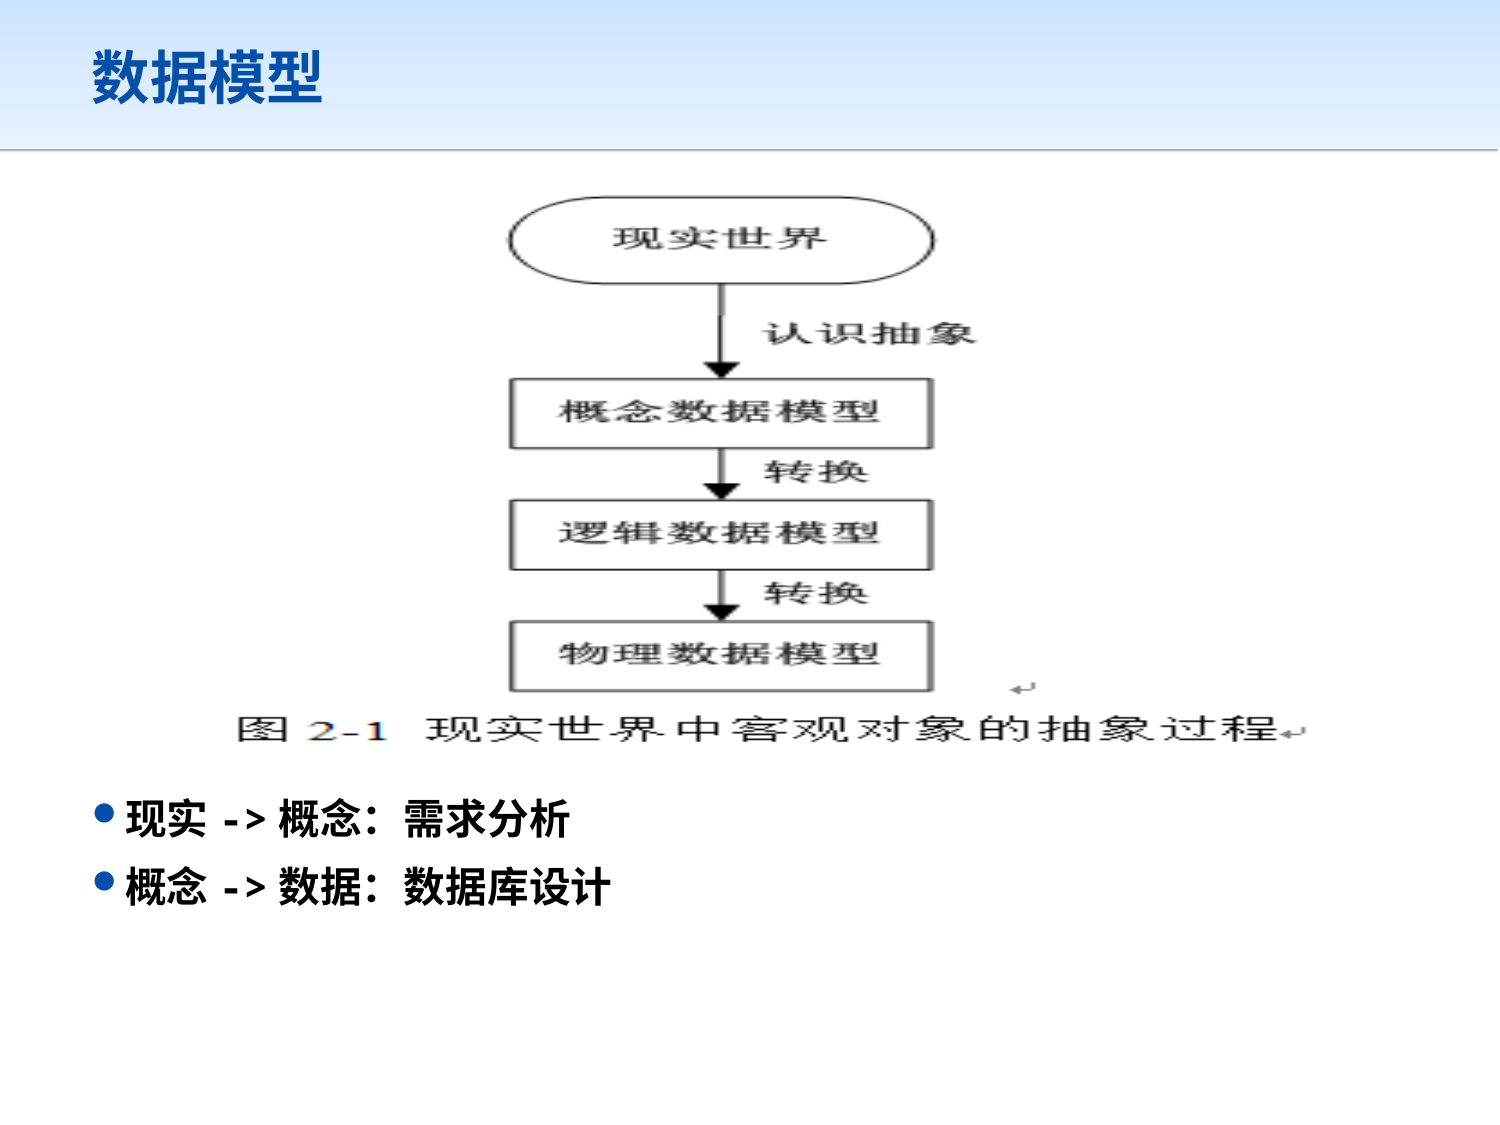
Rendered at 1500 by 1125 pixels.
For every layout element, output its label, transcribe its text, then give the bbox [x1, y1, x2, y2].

list 现实->概念：需求分析 概念->数据：数据库设计 [76, 774, 1424, 999]
picture [100, 184, 1400, 752]
title 数据模型 [76, 23, 1424, 131]
